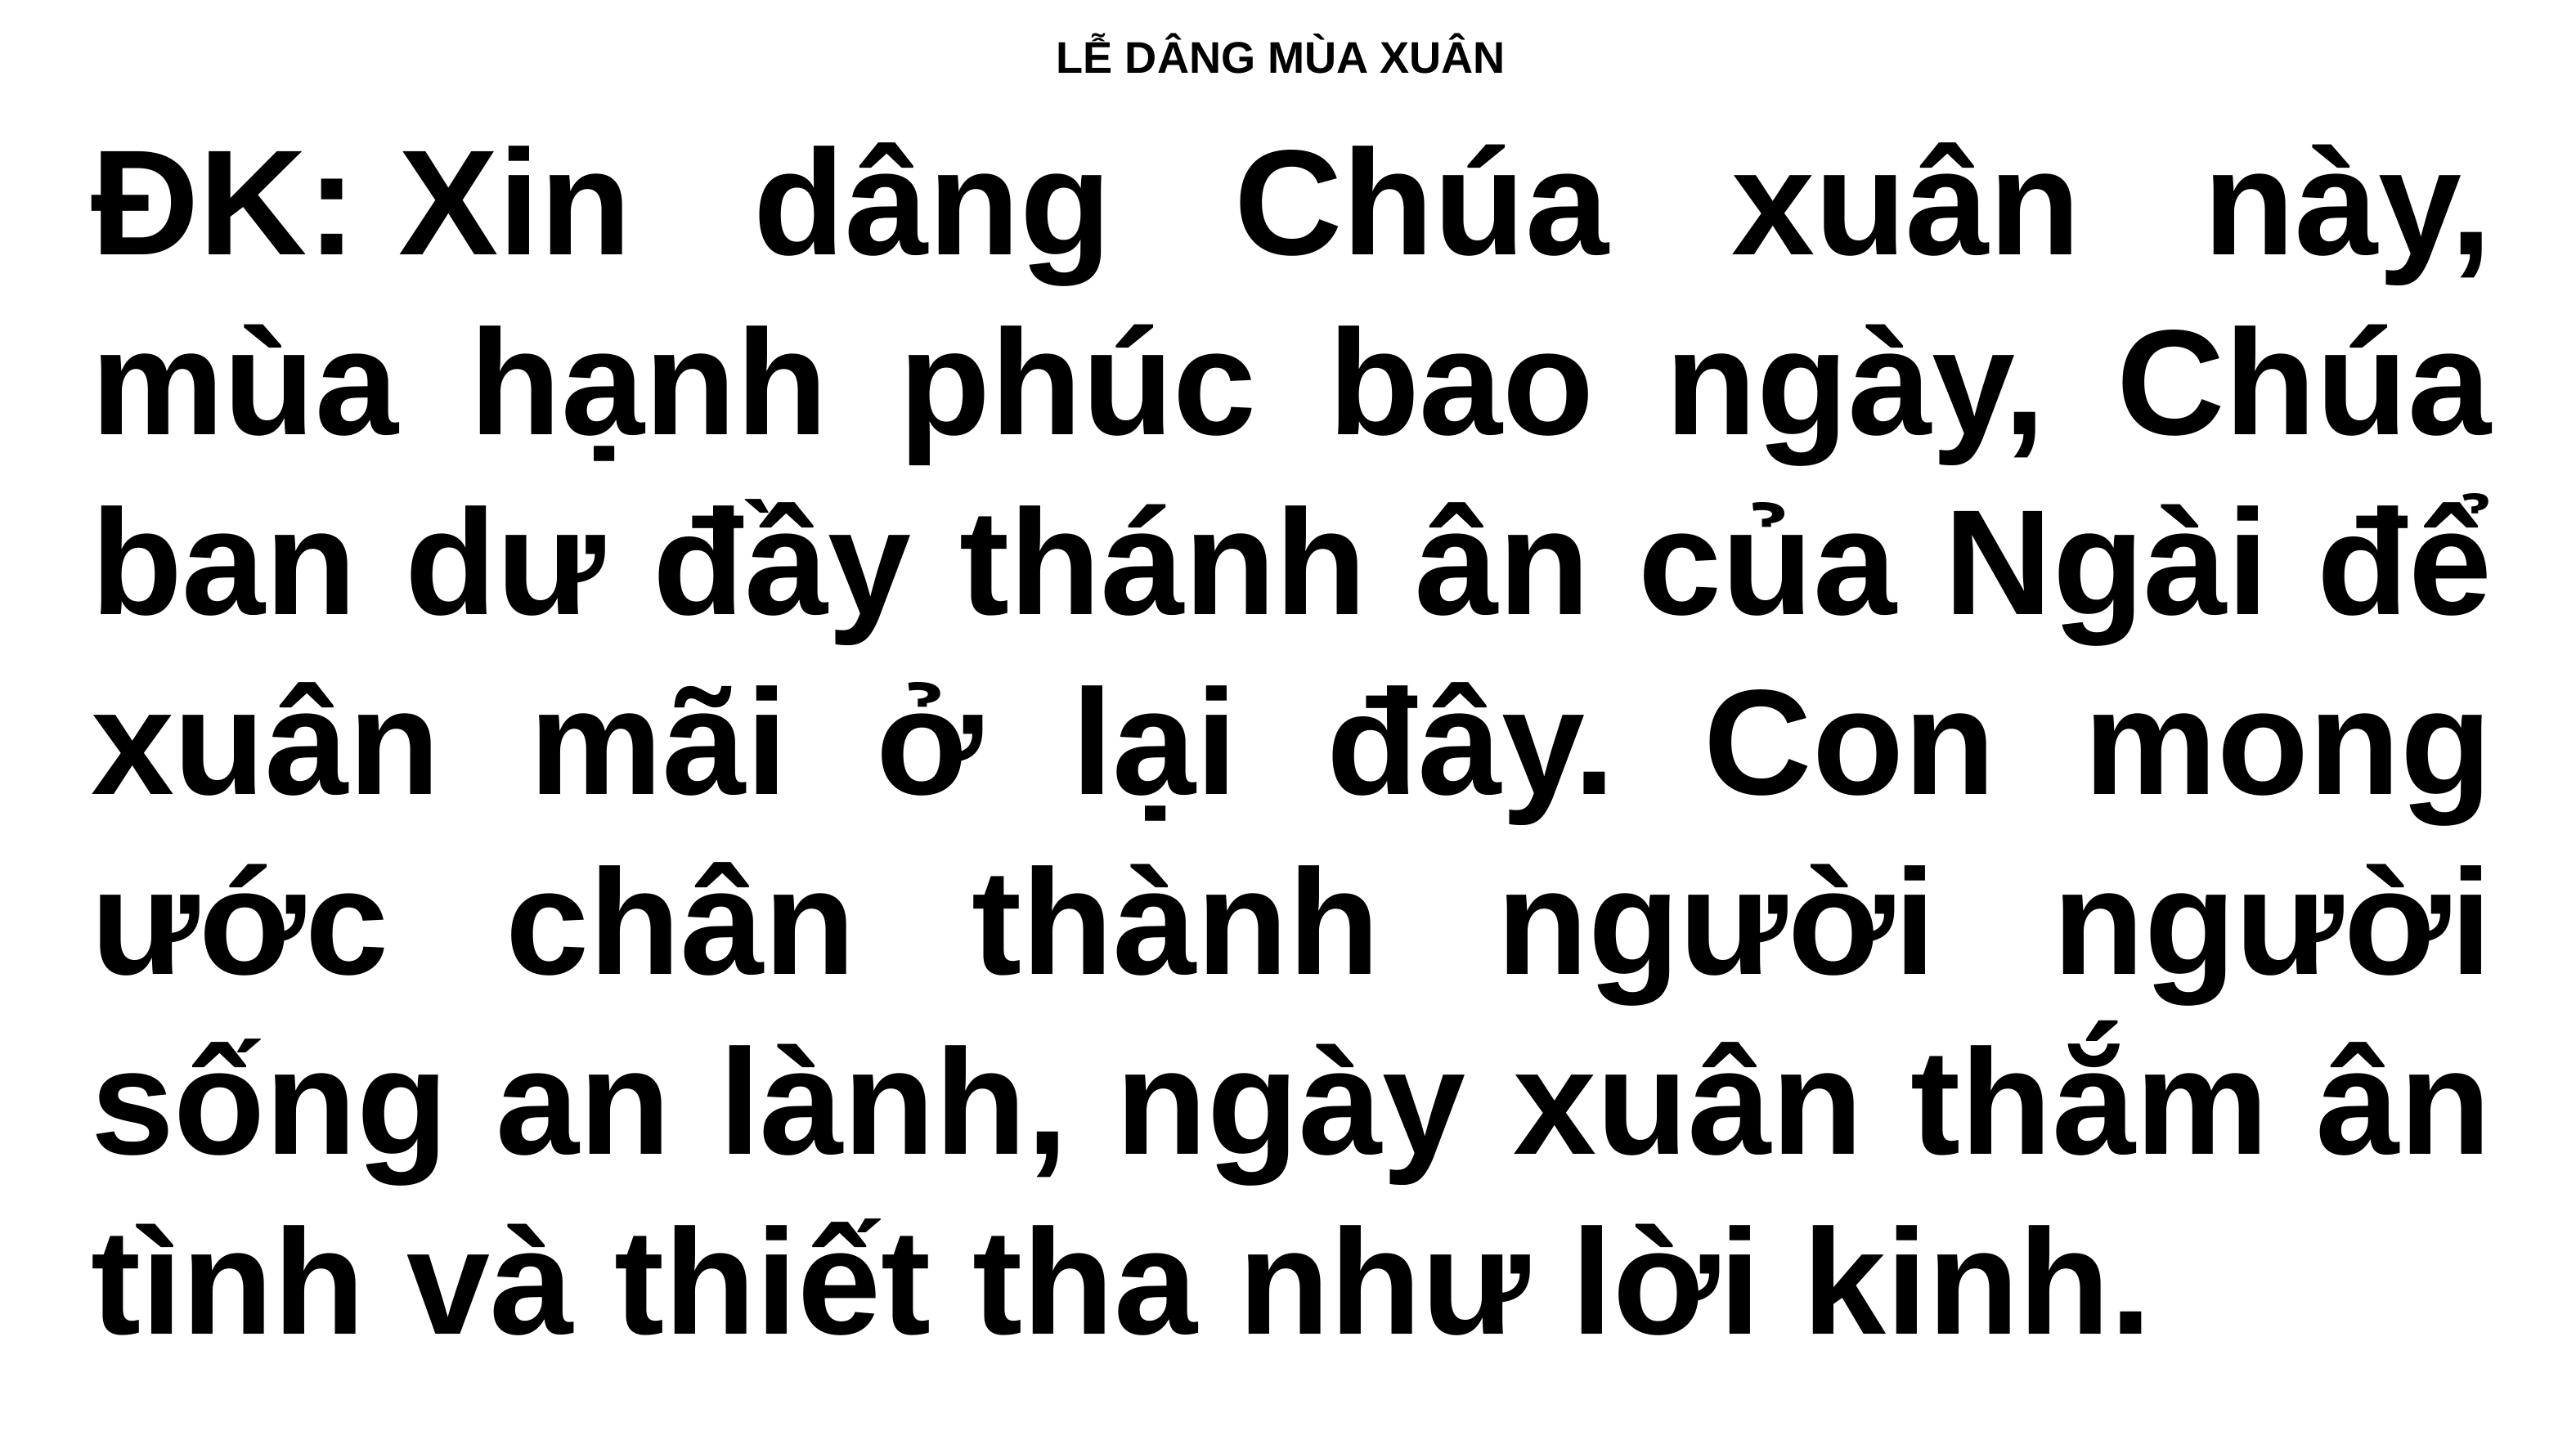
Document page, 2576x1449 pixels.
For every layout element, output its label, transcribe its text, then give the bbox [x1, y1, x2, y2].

list ÐK: Xin dâng Chúa xuân này, mùa hạnh phúc bao ngày, Chúa ban dư đầy thánh ân của Ngài để xuân mãi ở lại đây. Con mong ước chân thành người người sống an lành, ngày xuân thắm ân tình và thiết tha như lời kinh. [71, 95, 2515, 1052]
text_box LỄ DÂNG MÙA XUÂN [1043, 22, 1519, 88]
